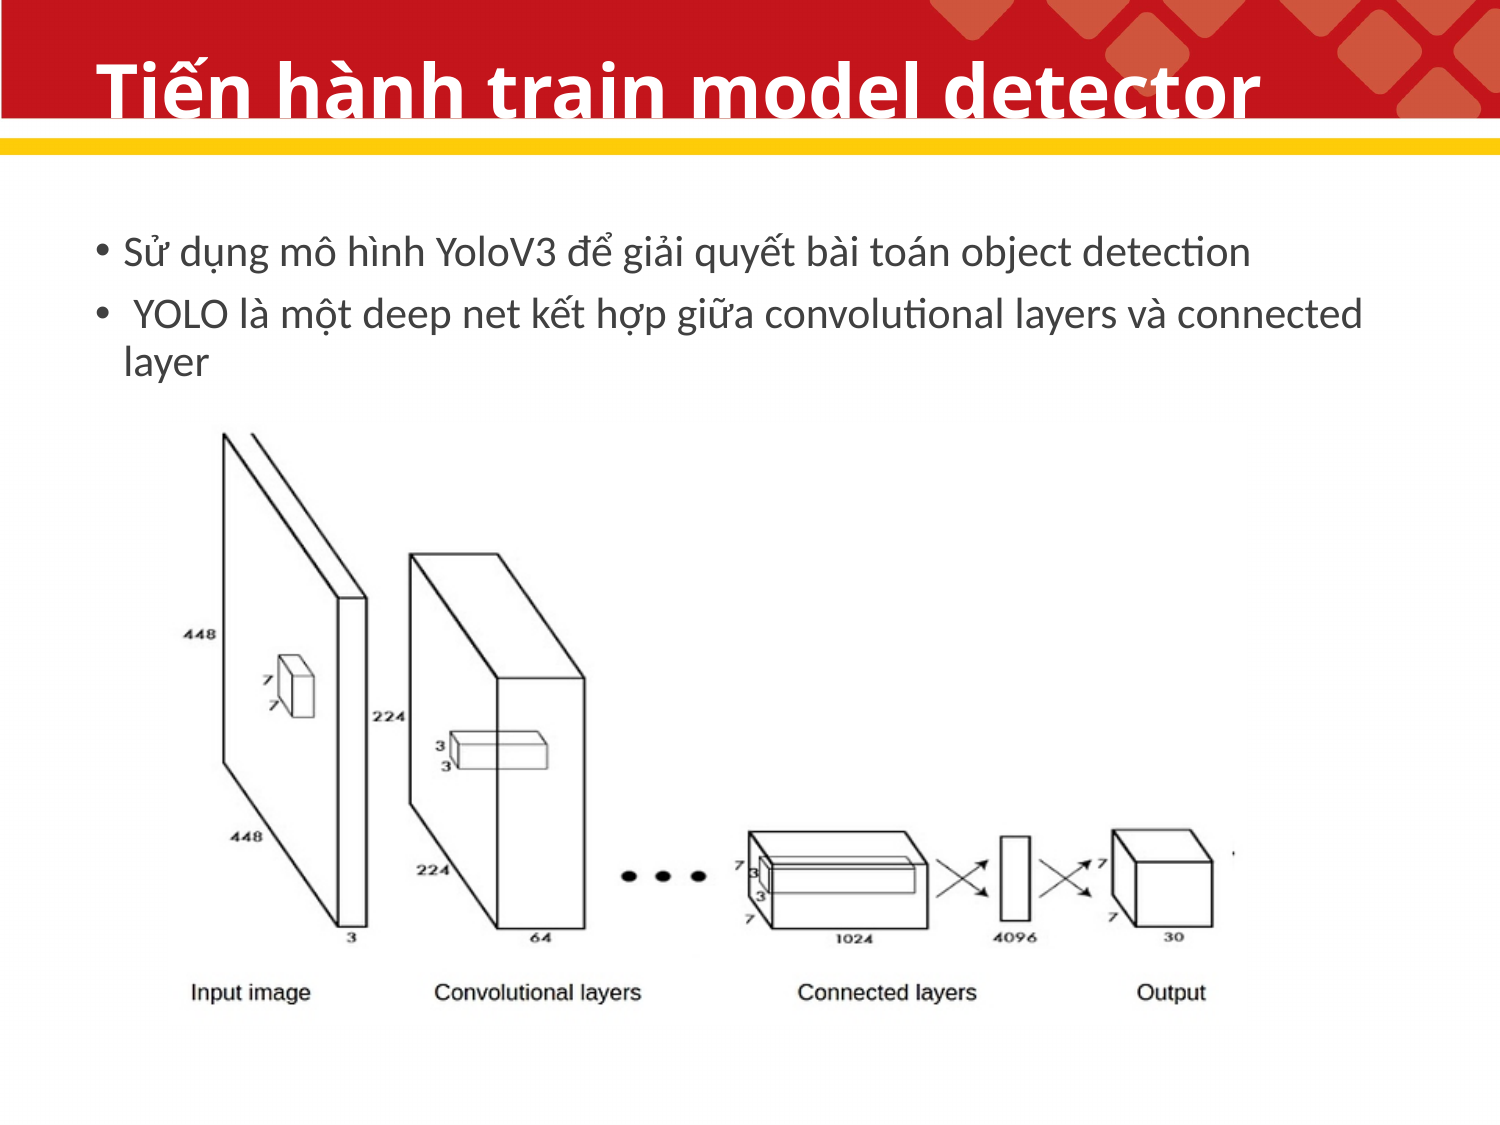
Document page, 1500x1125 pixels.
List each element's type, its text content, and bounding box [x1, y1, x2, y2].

picture [0, 0, 1500, 1125]
title Tiến hành train model detector [80, 0, 1397, 204]
list Sử dụng mô hình YoloV3 để giải quyết bài toán object detection YOLO là một deep net kết hợp giữa convolutional layers và connected layer [80, 220, 1397, 1025]
